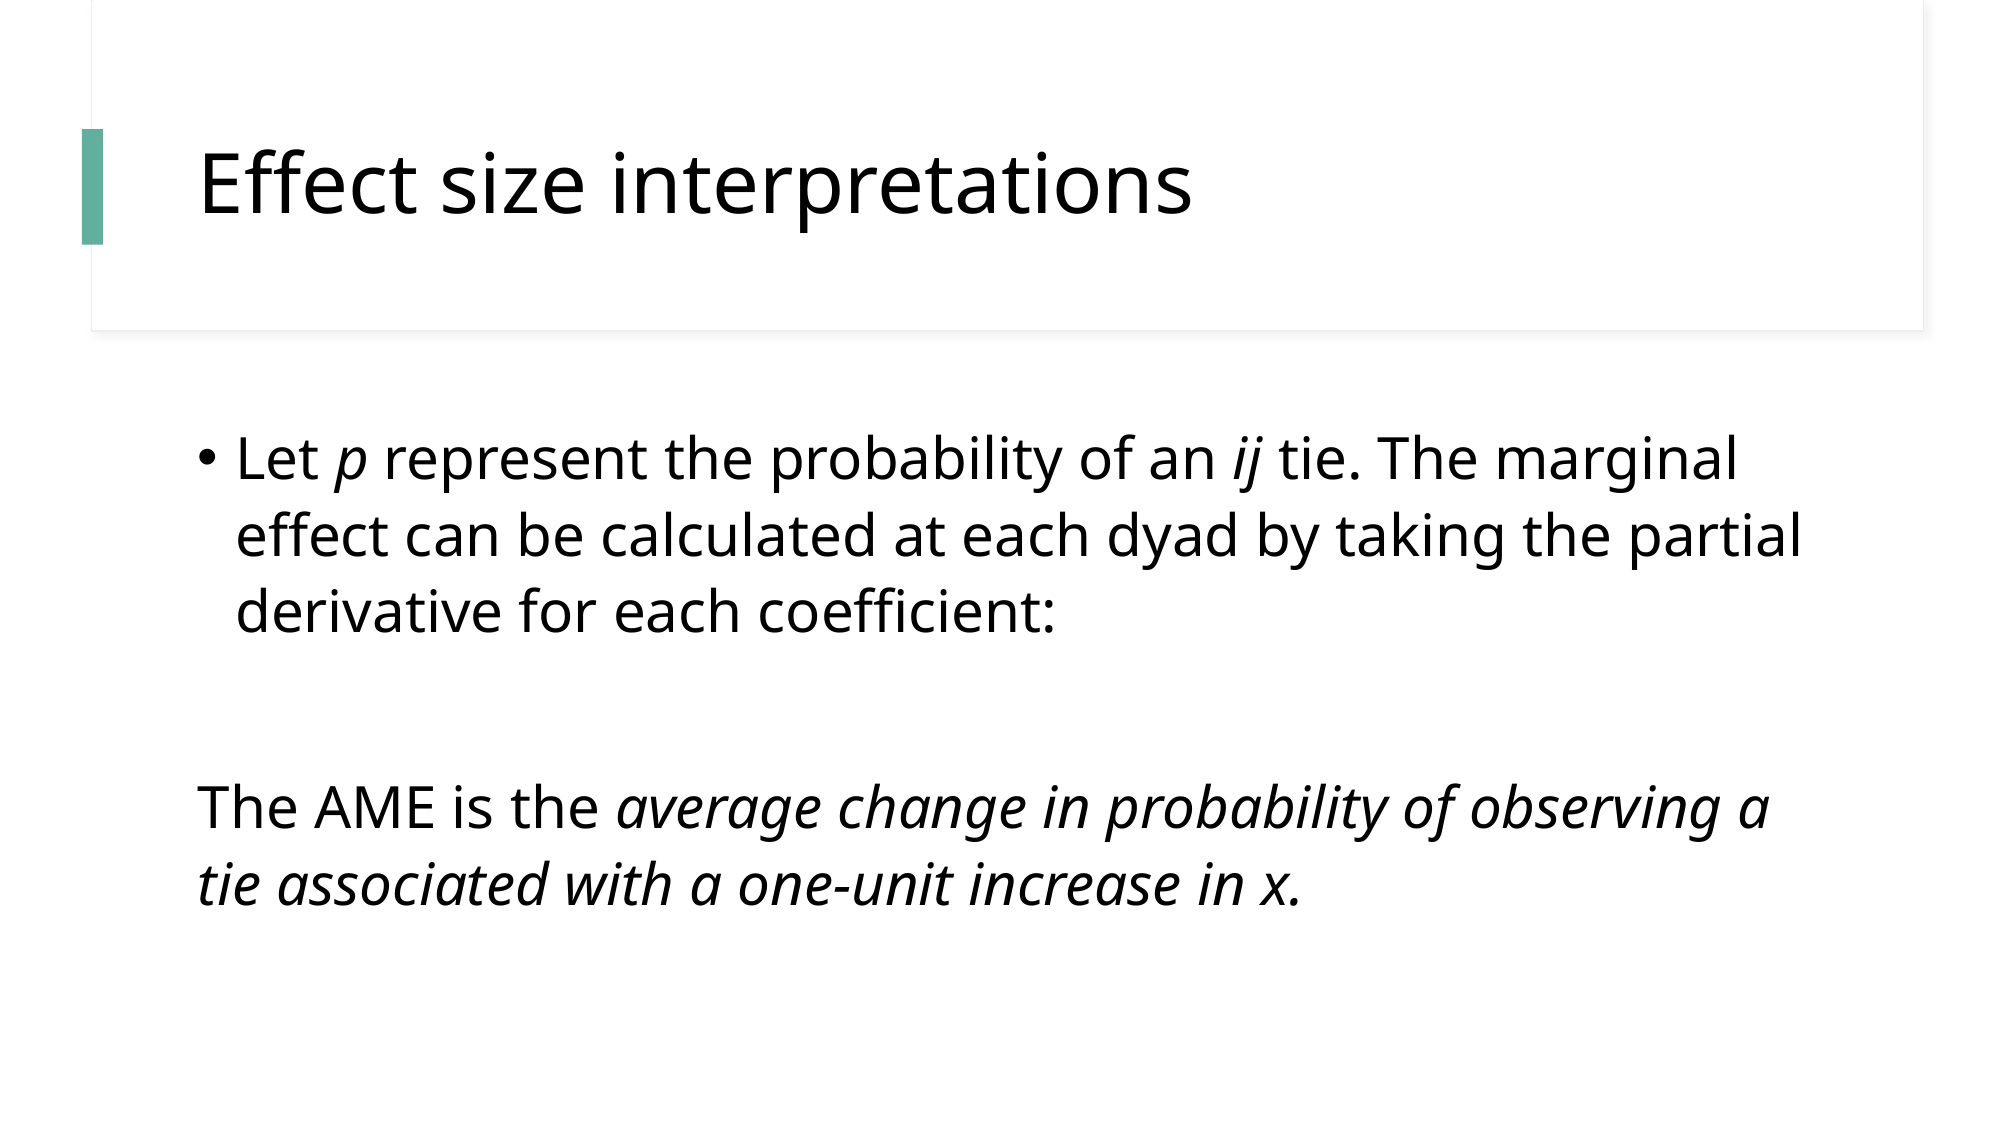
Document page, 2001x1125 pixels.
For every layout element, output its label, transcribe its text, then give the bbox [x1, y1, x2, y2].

title Effect size interpretations [183, 90, 1851, 284]
